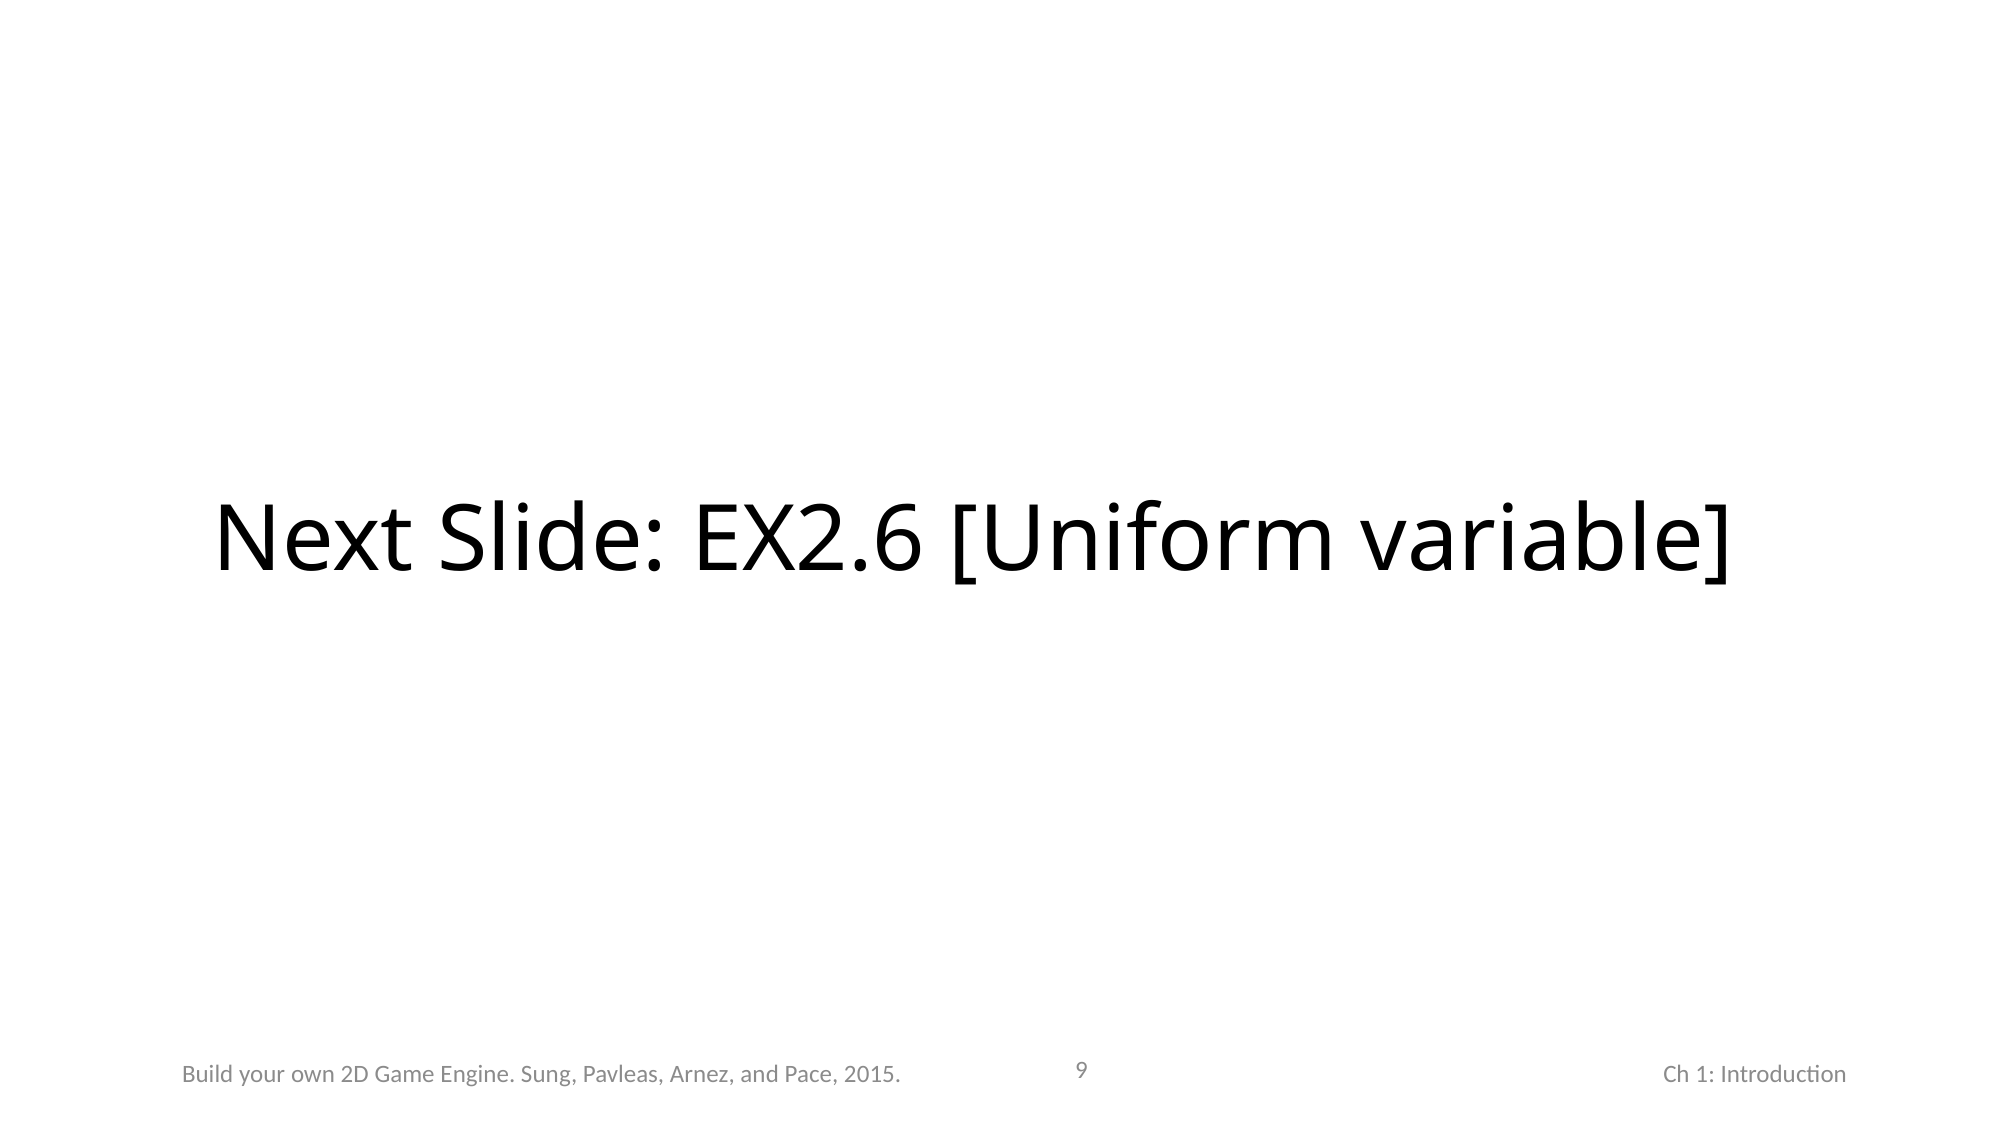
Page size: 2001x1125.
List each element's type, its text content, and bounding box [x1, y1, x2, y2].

title Next Slide: EX2.6 [Uniform variable] [197, 432, 1923, 650]
